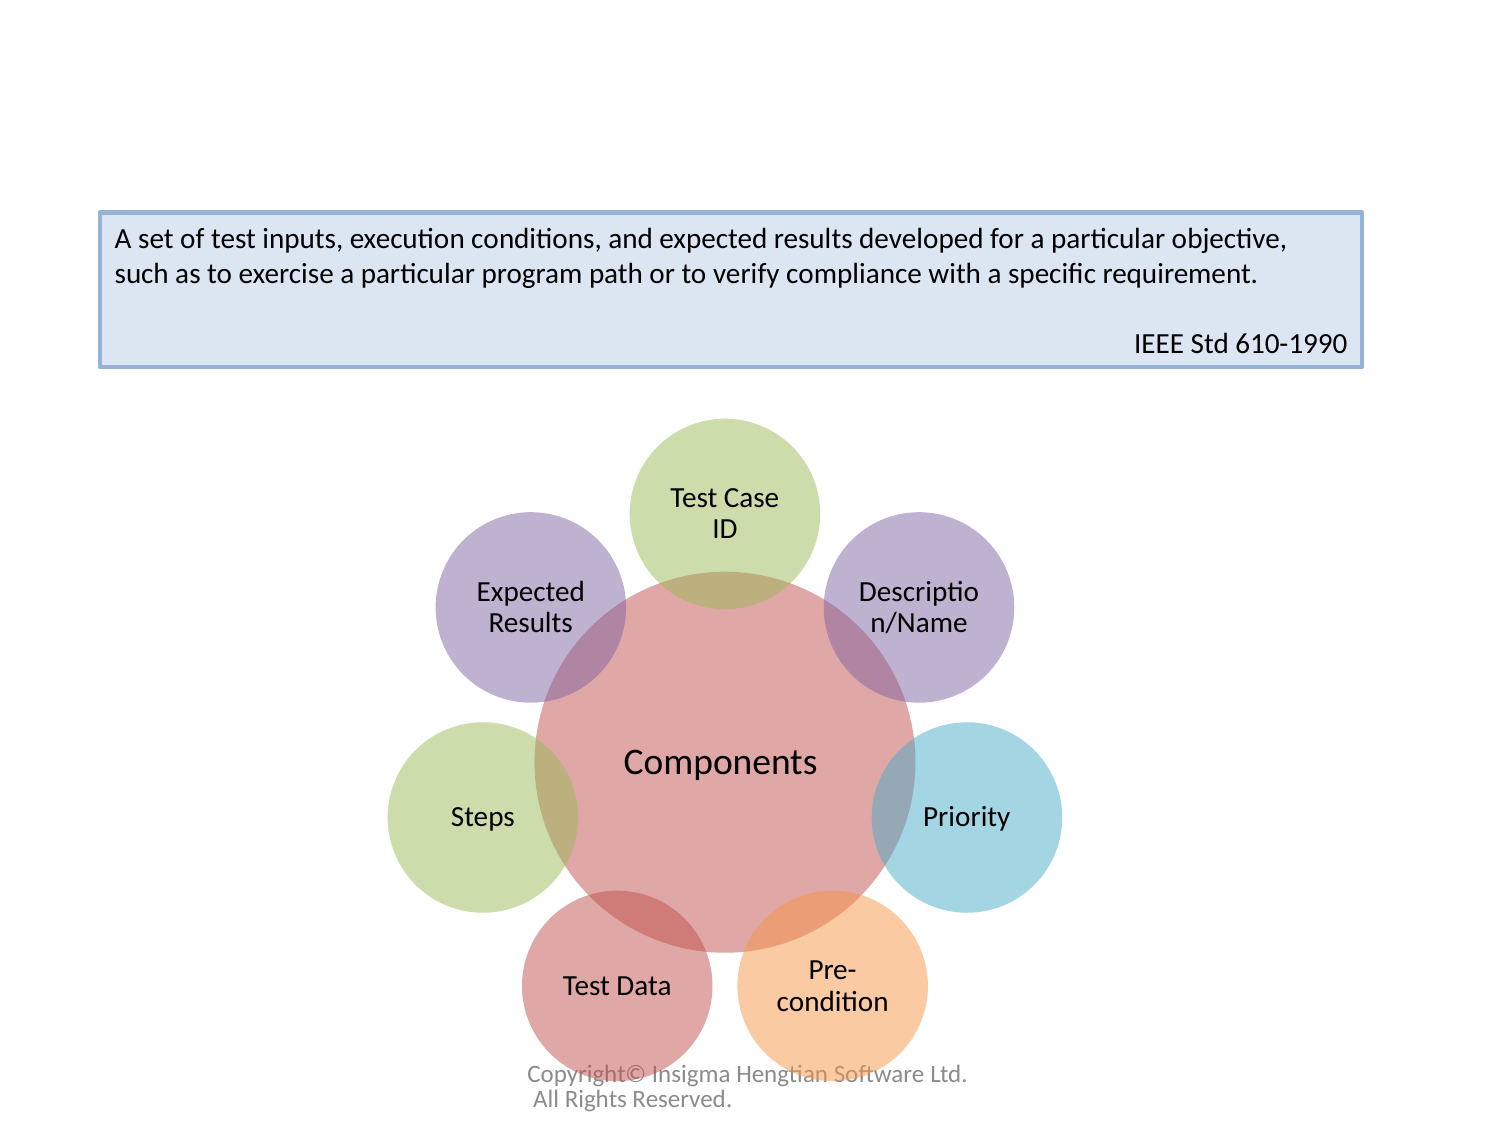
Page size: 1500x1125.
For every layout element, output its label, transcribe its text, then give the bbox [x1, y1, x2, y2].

text_box A set of test inputs, execution conditions, and expected results developed for a particular objective, such as to exercise a particular program path or to verify compliance with a specific requirement. IEEE Std 610-1990 [98, 210, 1364, 369]
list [224, 412, 1226, 1088]
footer Copyright© Insigma Hengtian Software Ltd. All Rights Reserved. [512, 1097, 988, 1103]
